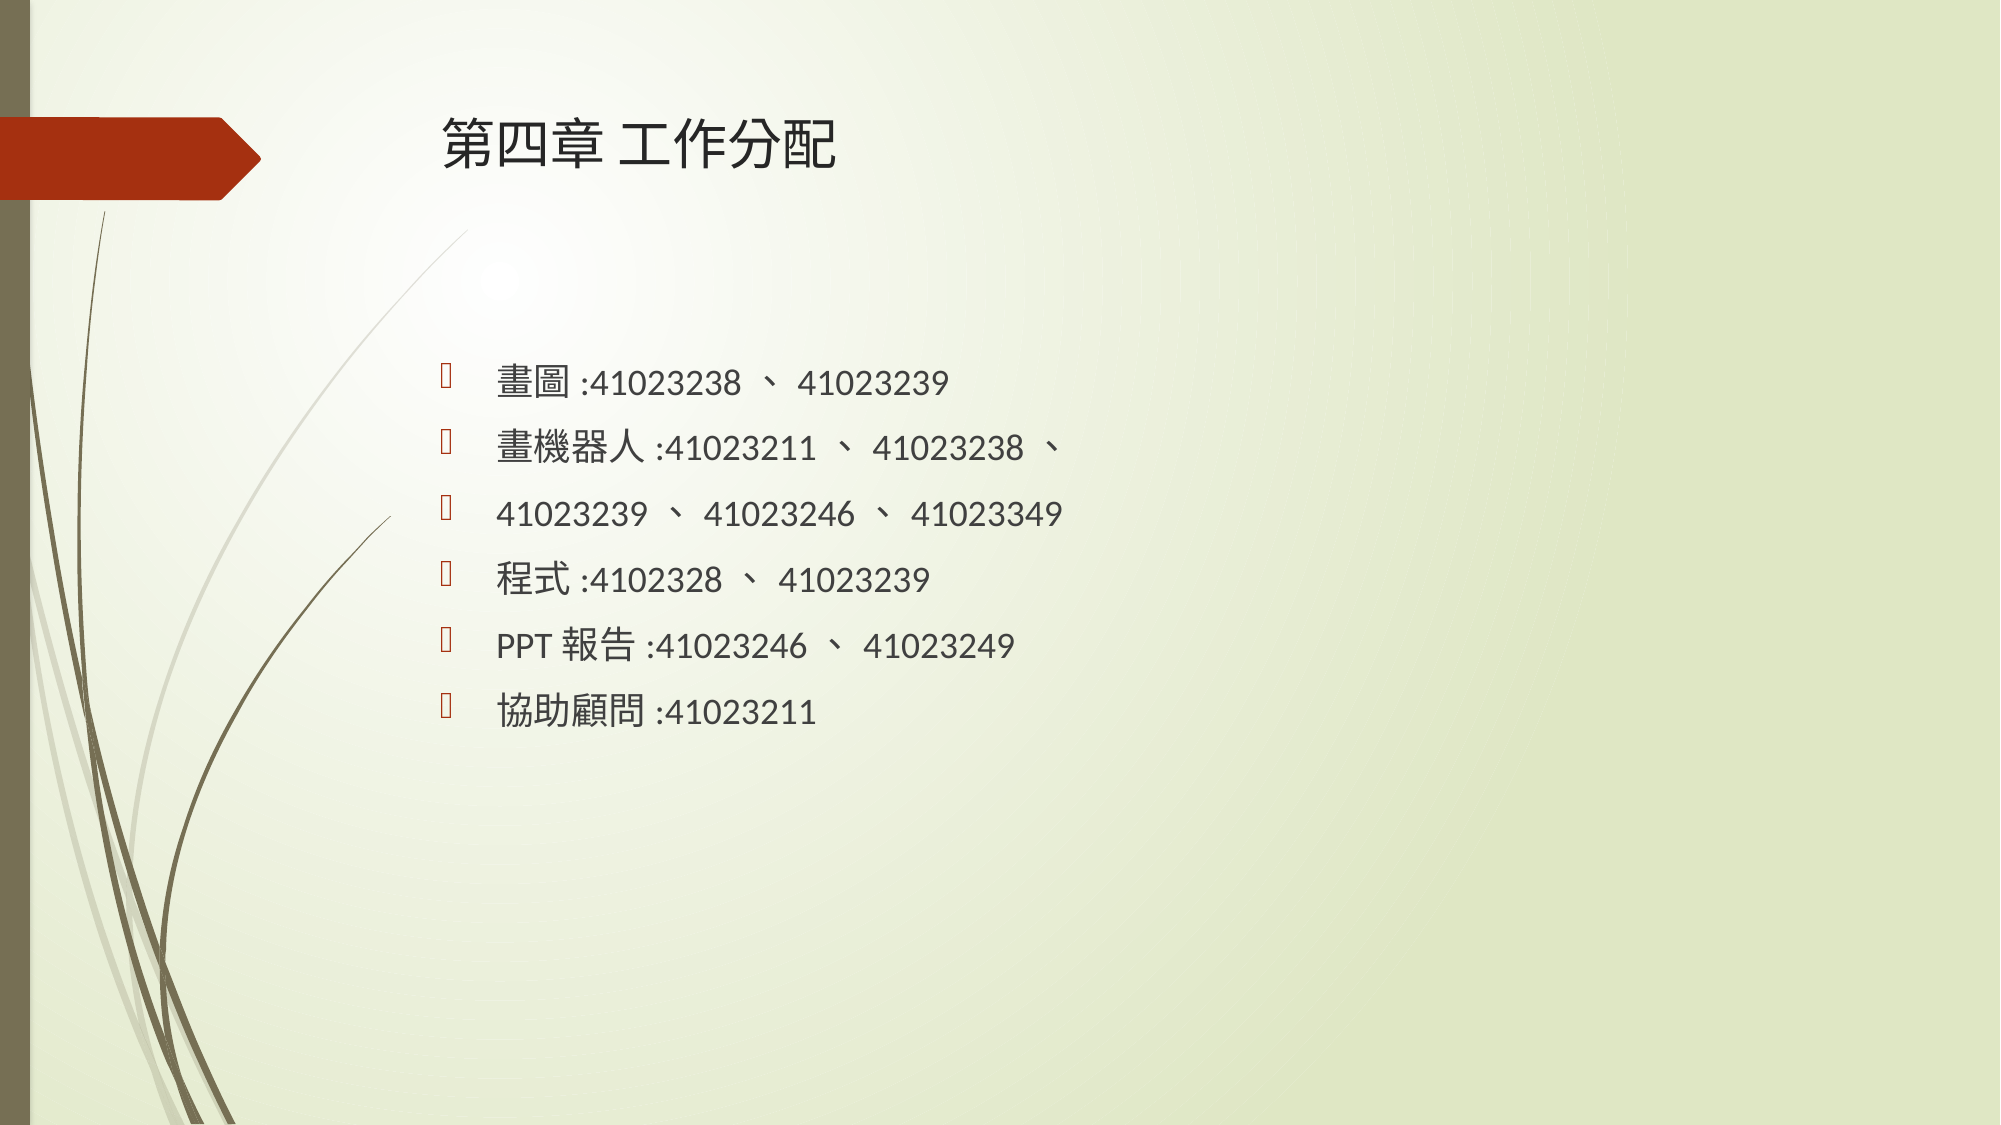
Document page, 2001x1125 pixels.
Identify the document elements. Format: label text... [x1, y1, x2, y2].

title 第四章 工作分配 [425, 102, 1888, 223]
list 畫圖:41023238、41023239 畫機器人:41023211、41023238、 41023239、41023246、41023349 程式:4102328、41023239 PPT報告:41023246、41023249 協助顧問:41023211 [424, 350, 1888, 970]
